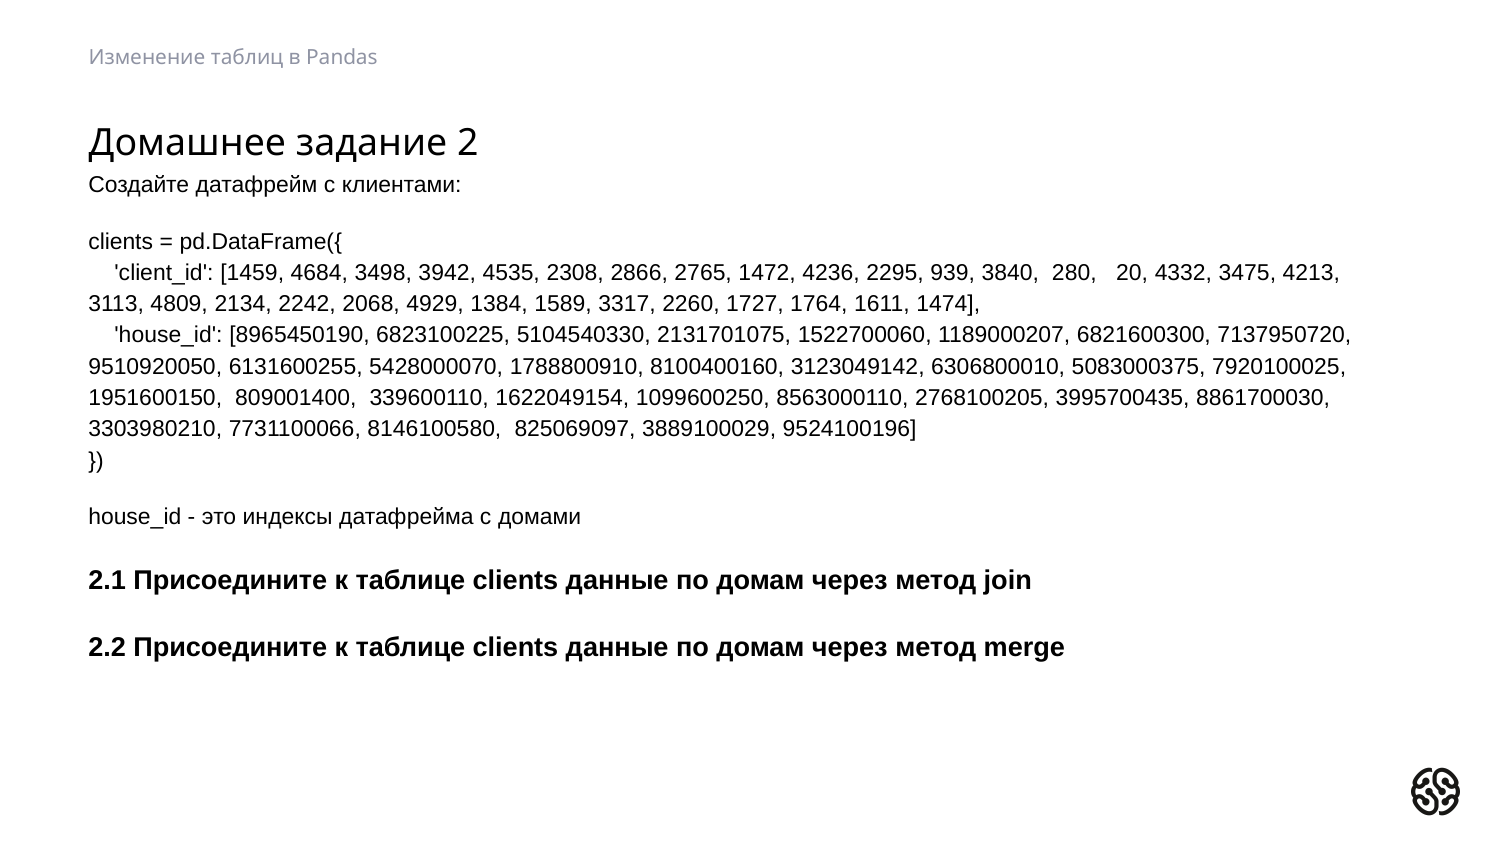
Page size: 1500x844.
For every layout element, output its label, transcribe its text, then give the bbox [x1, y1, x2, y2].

picture [1411, 767, 1460, 816]
subtitle Создайте датафрейм с клиентами: clients = pd.DataFrame({ 'client_id': [1459, 4684, 3498, 3942, 4535, 2308, 2866, 2765, 1472, 4236, 2295, 939, 3840, 280, 20, 4332, 3475, 4213, 3113, 4809, 2134, 2242, 2068, 4929, 1384, 1589, 3317, 2260, 1727, 1764, 1611, 1474], 'house_id': [8965450190, 6823100225, 5104540330, 2131701075, 1522700060, 1189000207, 6821600300, 7137950720, 9510920050, 6131600255, 5428000070, 1788800910, 8100400160, 3123049142, 6306800010, 5083000375, 7920100025, 1951600150, 809001400, 339600110, 1622049154, 1099600250, 8563000110, 2768100205, 3995700435, 8861700030, 3303980210, 7731100066, 8146100580, 825069097, 3889100029, 9524100196] }) house_id - это индексы датафрейма с домами 2.1 Присоедините к таблице clients данные по домам через метод join 2.2 Присоедините к таблице clients данные по домам через метод merge [88, 166, 1400, 698]
title Домашнее задание 2 [88, 118, 1412, 178]
subtitle Изменение таблиц в Pandas [88, 24, 1412, 84]
